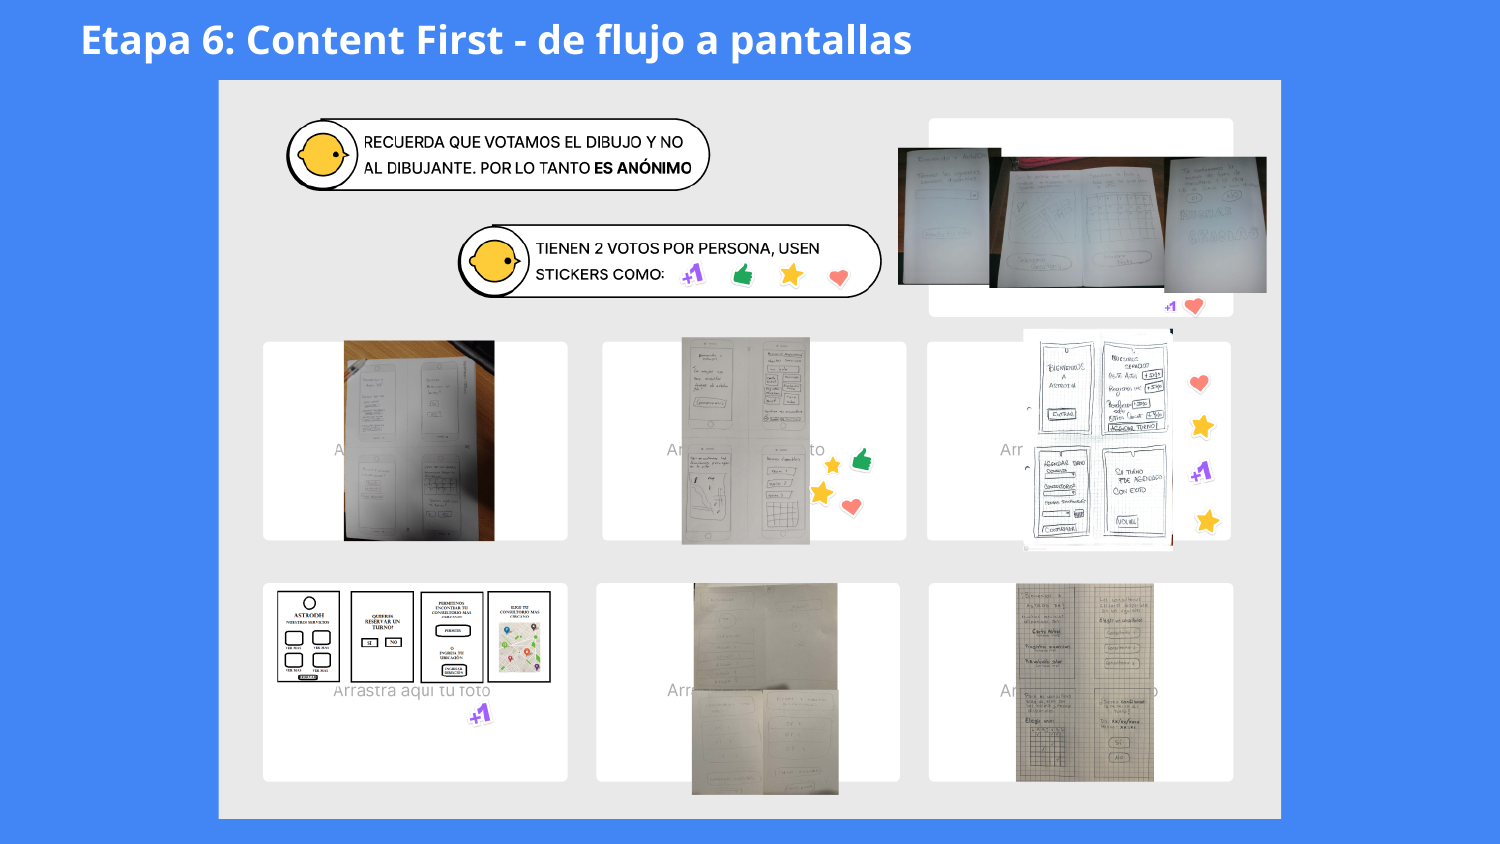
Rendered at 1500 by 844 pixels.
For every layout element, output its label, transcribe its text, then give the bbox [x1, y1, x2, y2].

text_box Etapa 6: Content First - de flujo a pantallas [65, 0, 938, 78]
picture [218, 79, 1282, 819]
